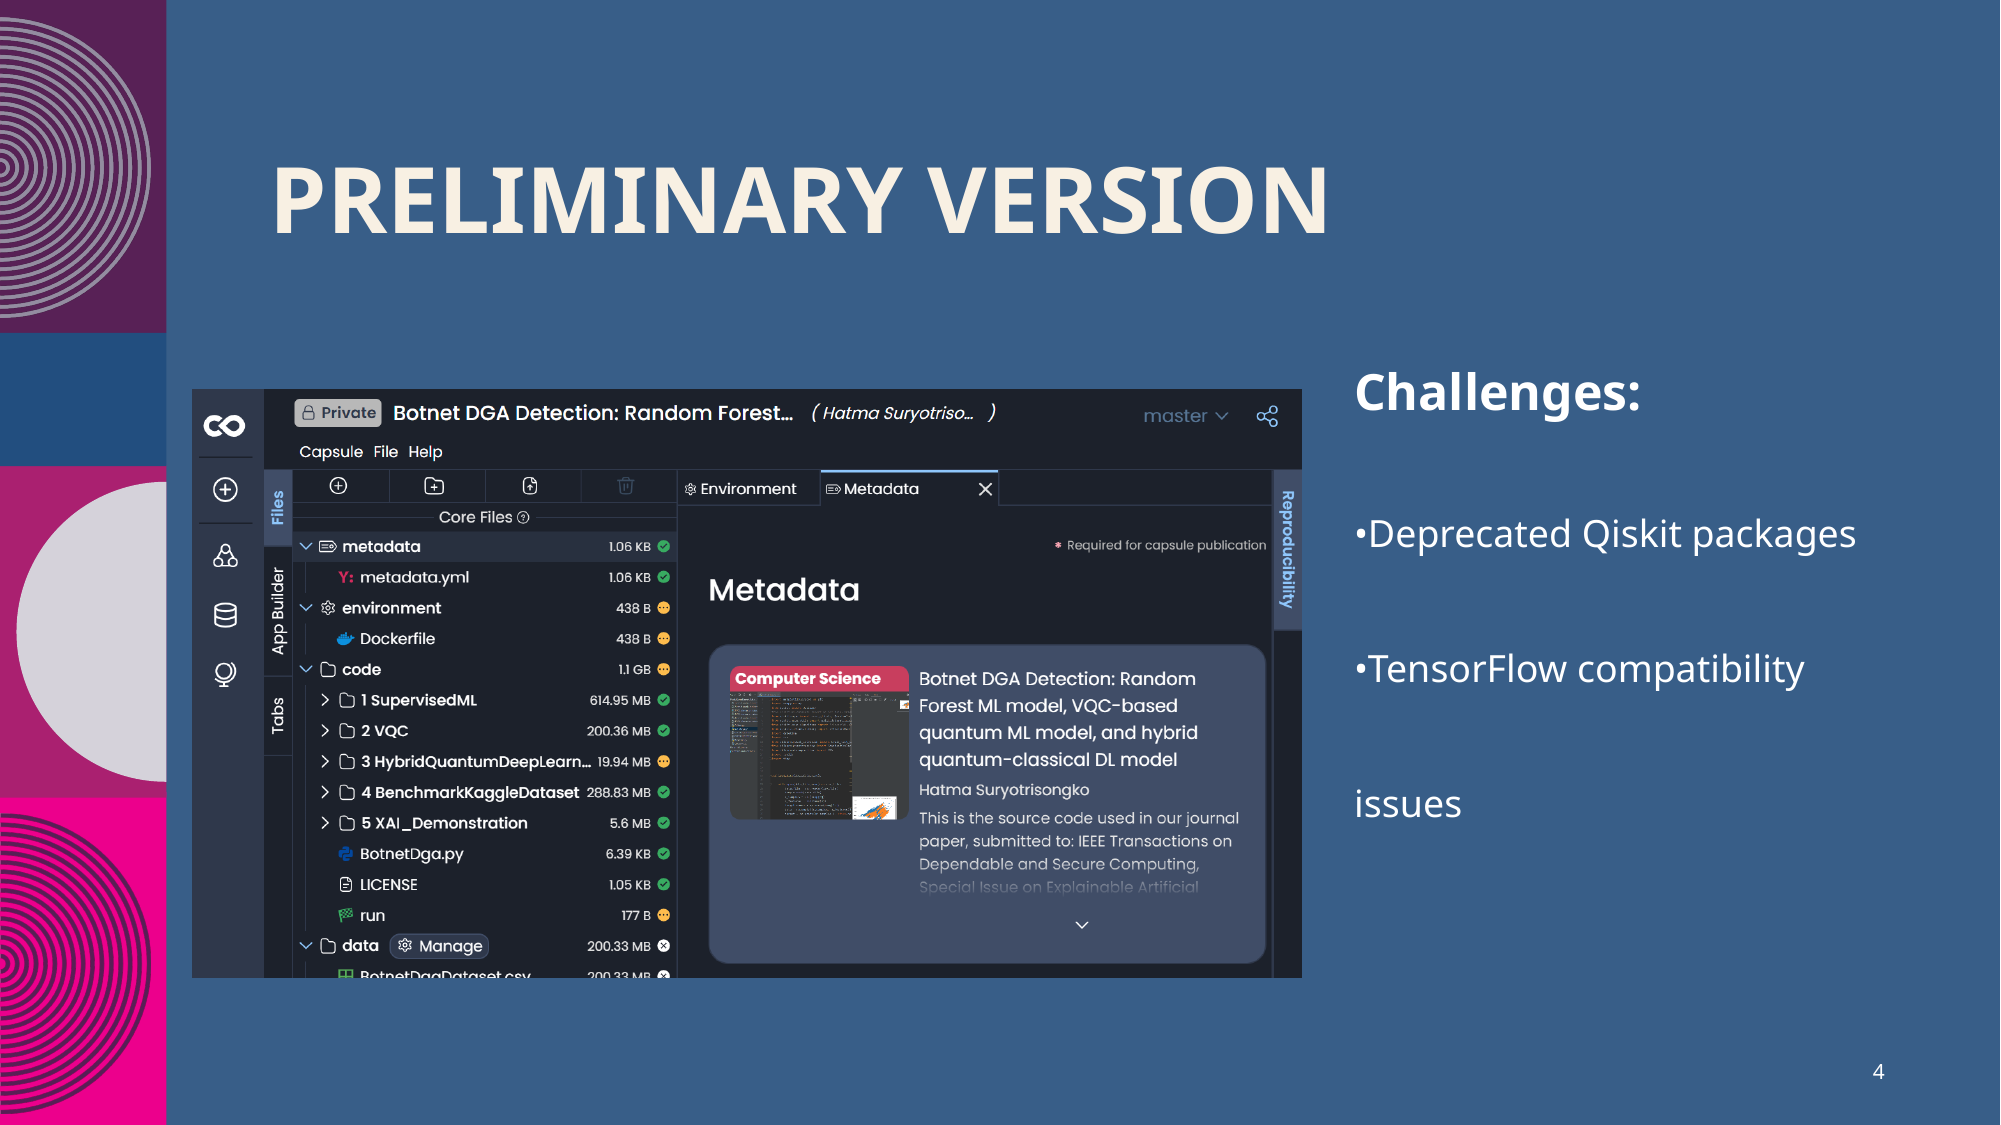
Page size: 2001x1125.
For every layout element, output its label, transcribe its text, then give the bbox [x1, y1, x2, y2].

slide_number 4 [1824, 1042, 1900, 1103]
list Challenges: Deprecated Qiskit packages TensorFlow compatibility issues [1339, 206, 1932, 860]
picture [1, 814, 151, 1114]
picture [1, 18, 151, 318]
text_box Preliminary Version [254, 146, 1874, 370]
picture [192, 389, 1302, 978]
